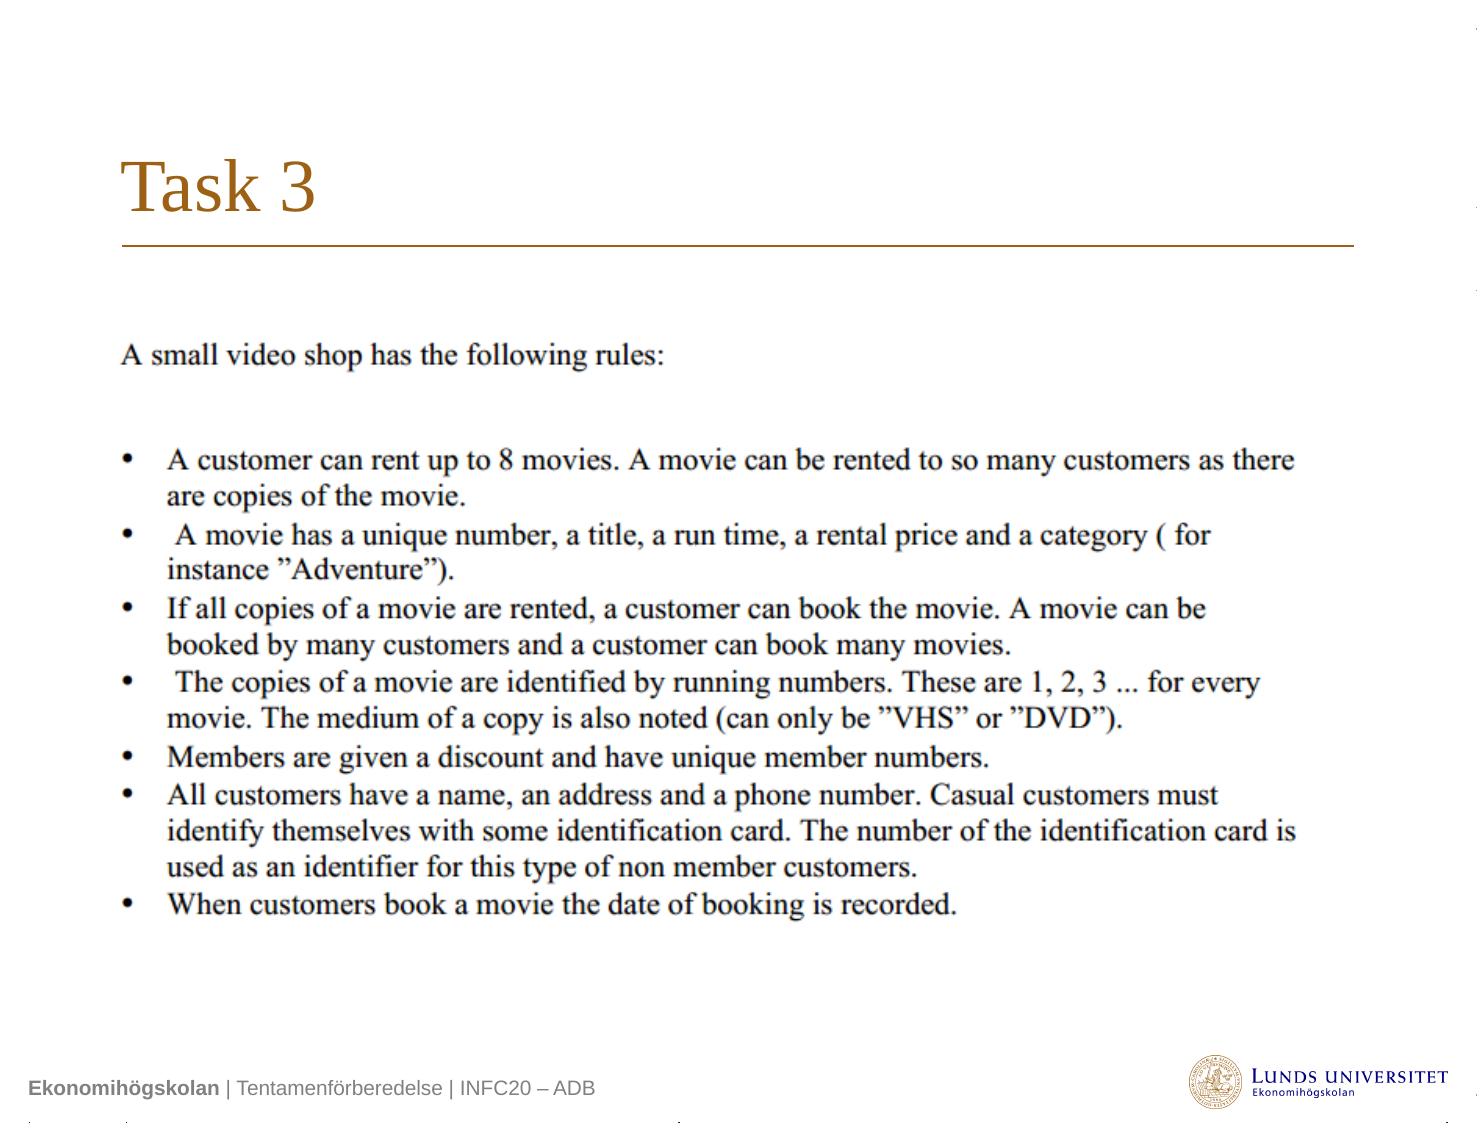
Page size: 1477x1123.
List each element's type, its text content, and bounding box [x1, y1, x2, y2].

picture [1189, 1055, 1448, 1109]
picture [71, 307, 1388, 1002]
title Task 3 [105, 46, 1354, 234]
